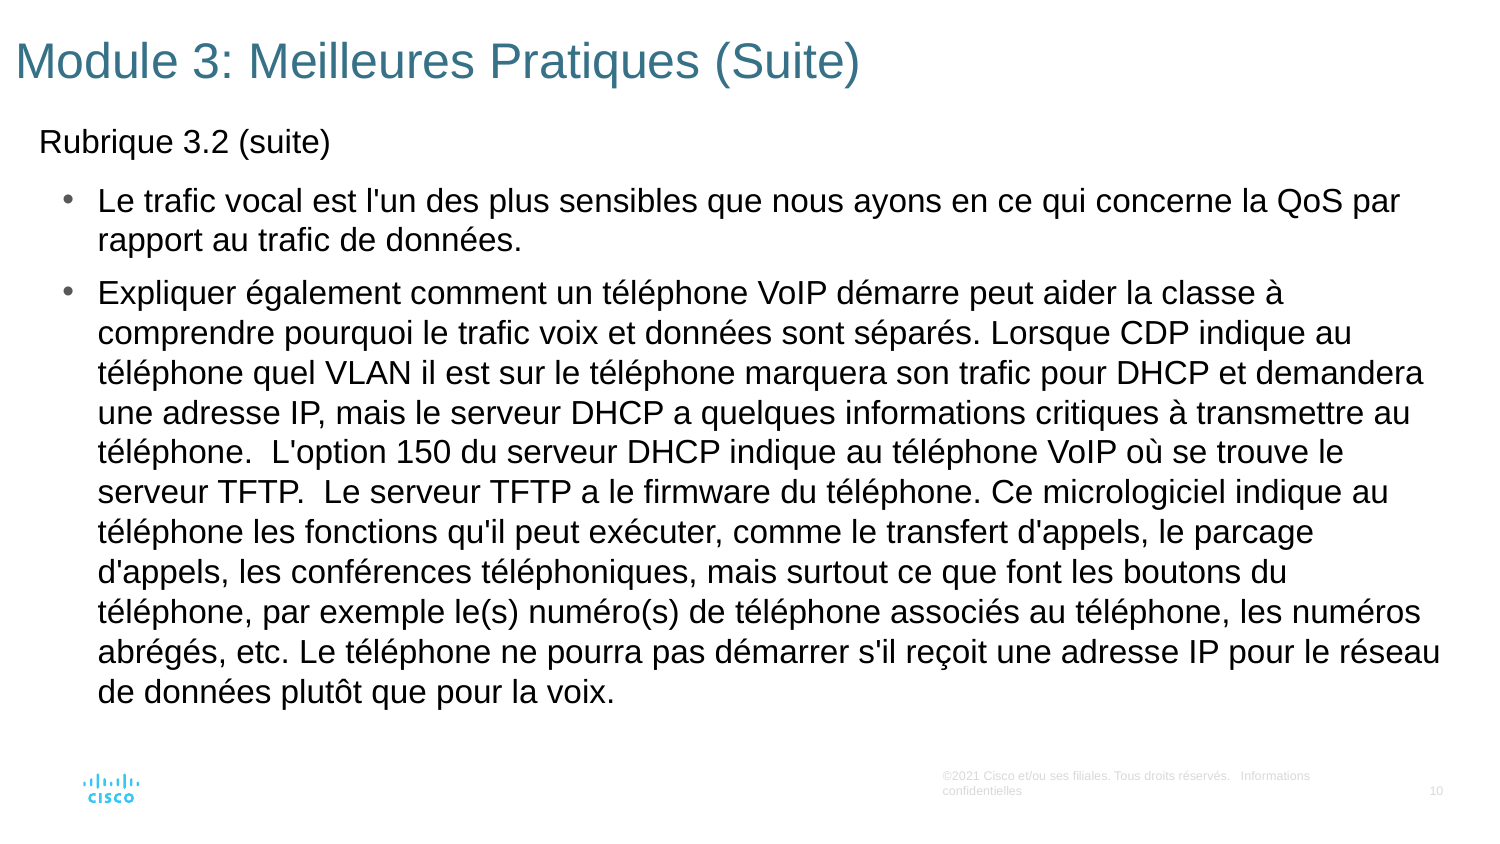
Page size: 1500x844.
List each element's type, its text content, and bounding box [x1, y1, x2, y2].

title Module 3: Meilleures Pratiques (Suite) [0, 6, 1500, 111]
list Rubrique 3.2 (suite) Le trafic vocal est l'un des plus sensibles que nous ayons en ce qui concerne la QoS par rapport au trafic de données. Expliquer également comment un téléphone VoIP démarre peut aider la classe à comprendre pourquoi le trafic voix et données sont séparés. Lorsque CDP indique au téléphone quel VLAN il est sur le téléphone marquera son trafic pour DHCP et demandera une adresse IP, mais le serveur DHCP a quelques informations critiques à transmettre au téléphone. L'option 150 du serveur DHCP indique au téléphone VoIP où se trouve le serveur TFTP. Le serveur TFTP a le firmware du téléphone. Ce micrologiciel indique au téléphone les fonctions qu'il peut exécuter, comme le transfert d'appels, le parcage d'appels, les conférences téléphoniques, mais surtout ce que font les boutons du téléphone, par exemple le(s) numéro(s) de téléphone associés au téléphone, les numéros abrégés, etc. Le téléphone ne pourra pas démarrer s'il reçoit une adresse IP pour le réseau de données plutôt que pour la voix. [23, 112, 1477, 787]
